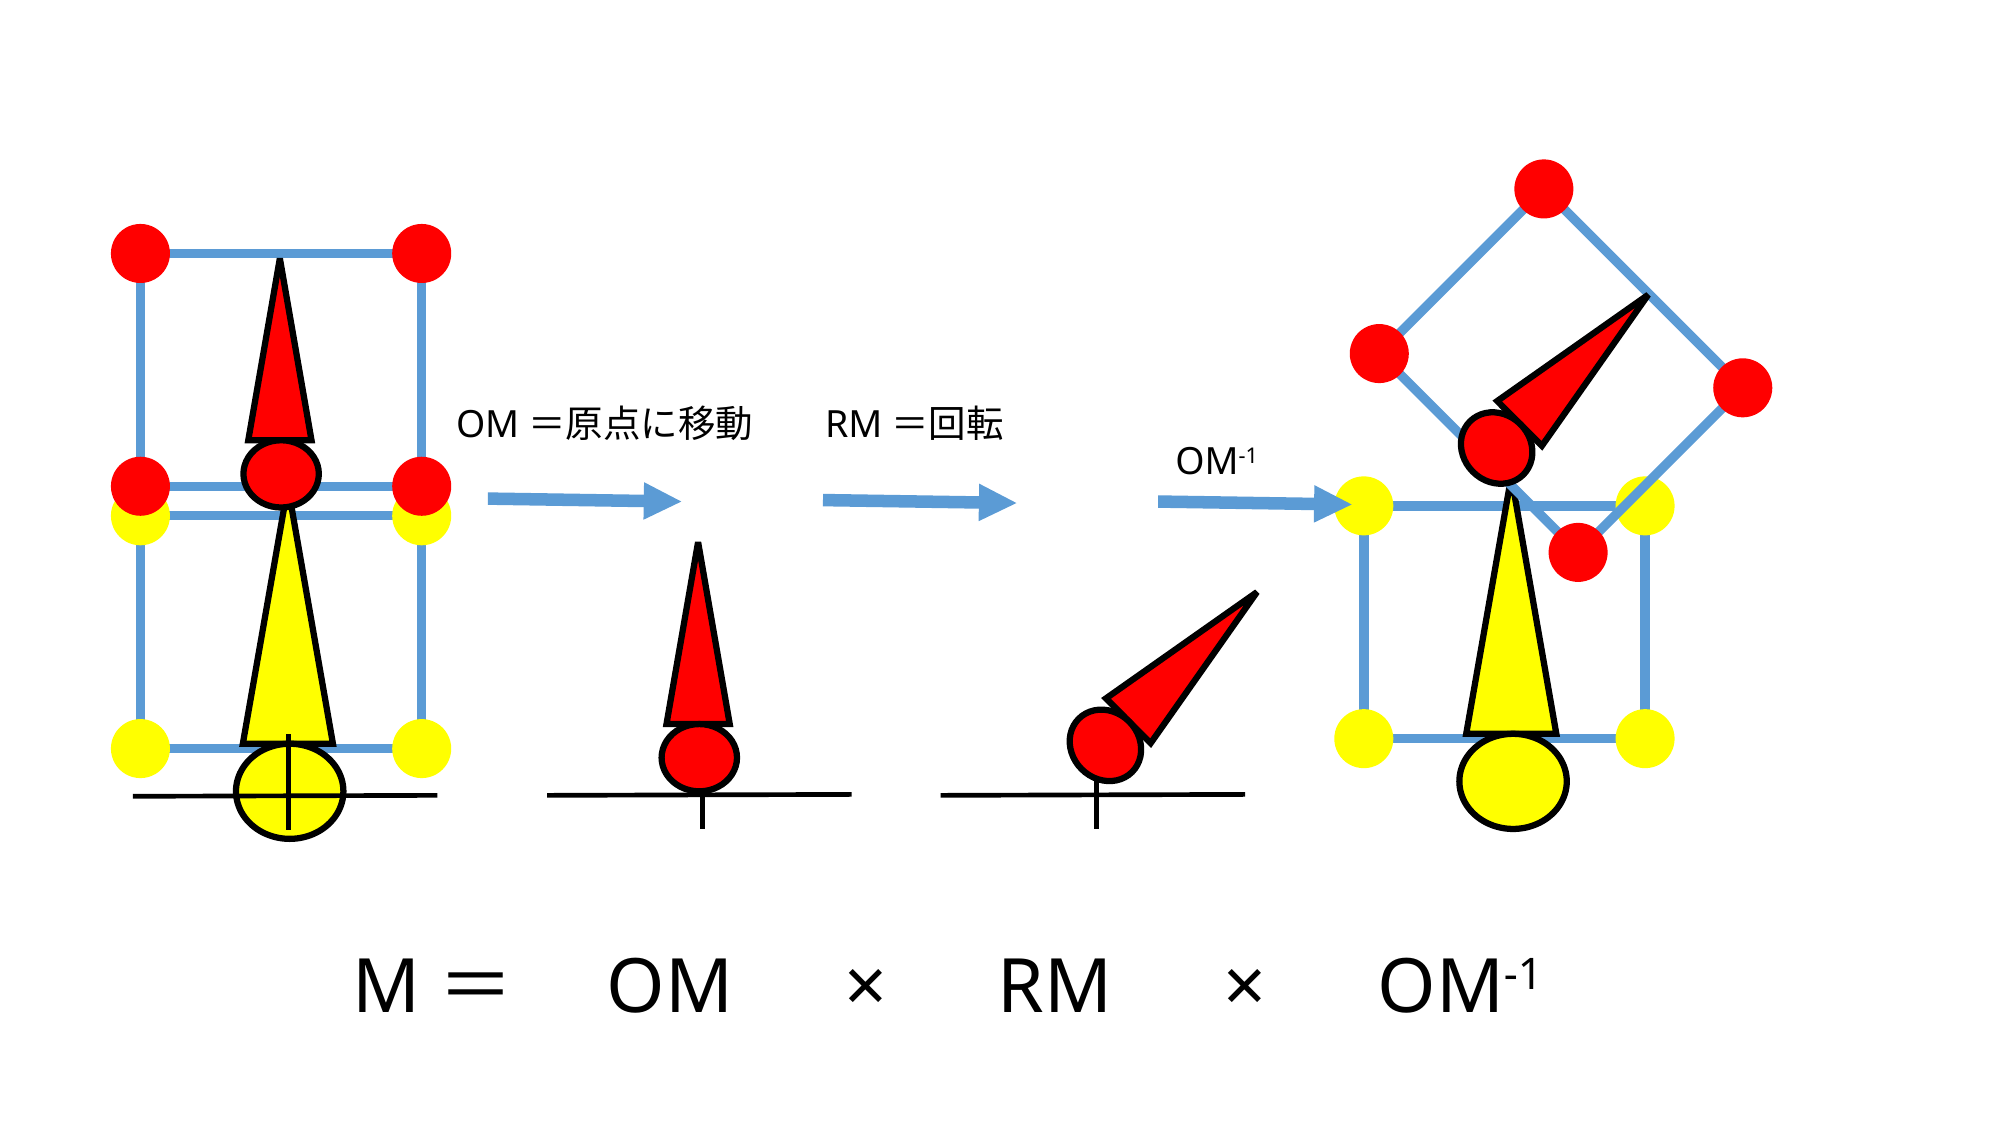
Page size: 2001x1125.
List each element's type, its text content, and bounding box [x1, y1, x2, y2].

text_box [243, 258, 319, 508]
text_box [344, 516, 452, 779]
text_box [1334, 476, 1459, 769]
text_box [235, 797, 344, 839]
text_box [1459, 517, 1567, 829]
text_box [822, 499, 1017, 503]
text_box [110, 516, 235, 779]
text_box OM-1 [1160, 429, 1274, 490]
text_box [235, 516, 344, 795]
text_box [110, 223, 452, 516]
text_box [1390, 224, 1732, 517]
text_box RM＝回転 [810, 392, 1019, 453]
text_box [1523, 259, 1599, 509]
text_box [1567, 517, 1675, 769]
text_box M＝ OM × RM × OM-1 [338, 929, 1558, 1035]
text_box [1132, 556, 1208, 806]
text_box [661, 542, 737, 792]
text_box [1158, 501, 1352, 505]
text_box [487, 498, 682, 502]
text_box OM＝原点に移動 [452, 392, 768, 453]
